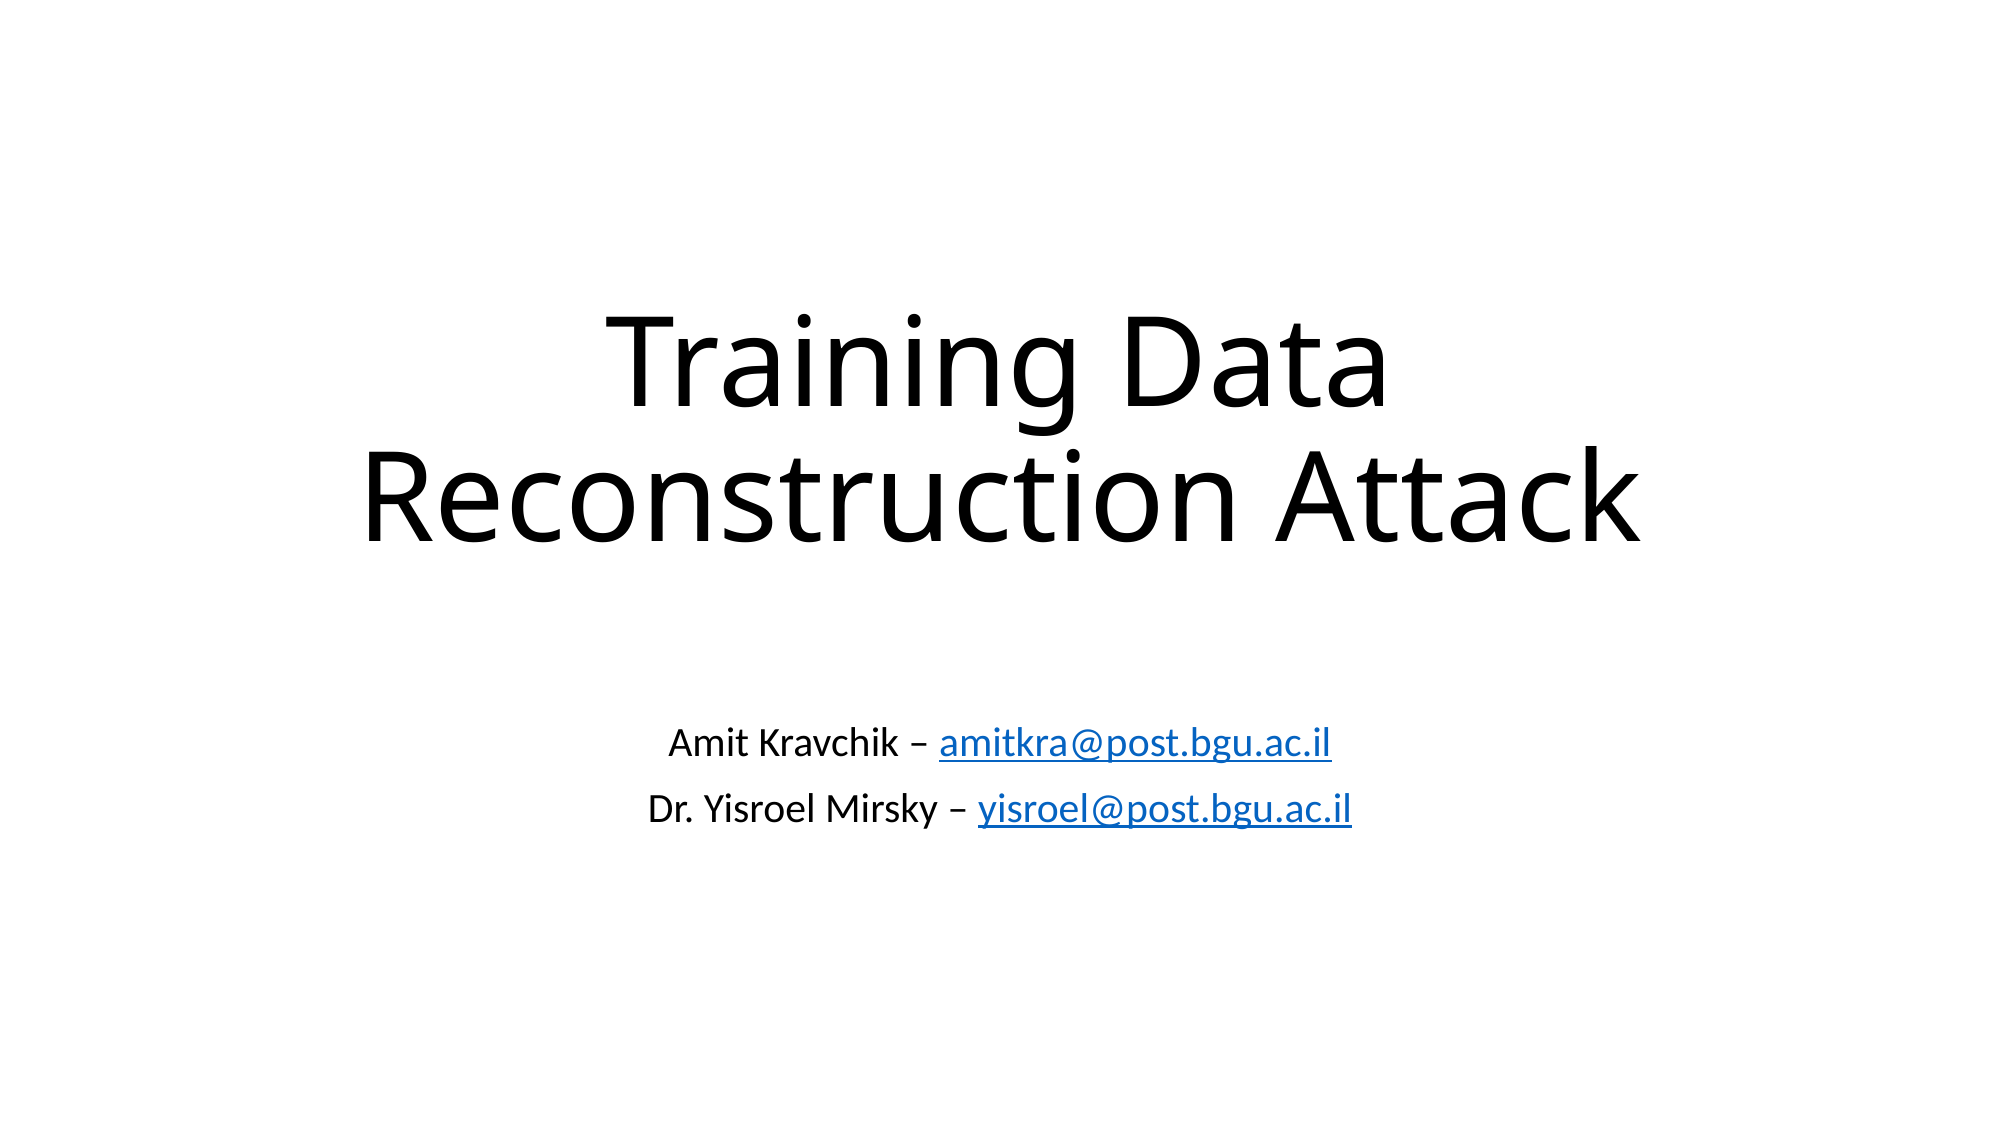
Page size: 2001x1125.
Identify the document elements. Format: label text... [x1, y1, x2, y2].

subtitle Amit Kravchik – amitkra@post.bgu.ac.il Dr. Yisroel Mirsky – yisroel@post.bgu.ac.il [249, 713, 1750, 985]
title Training Data Reconstruction Attack [249, 184, 1750, 576]
